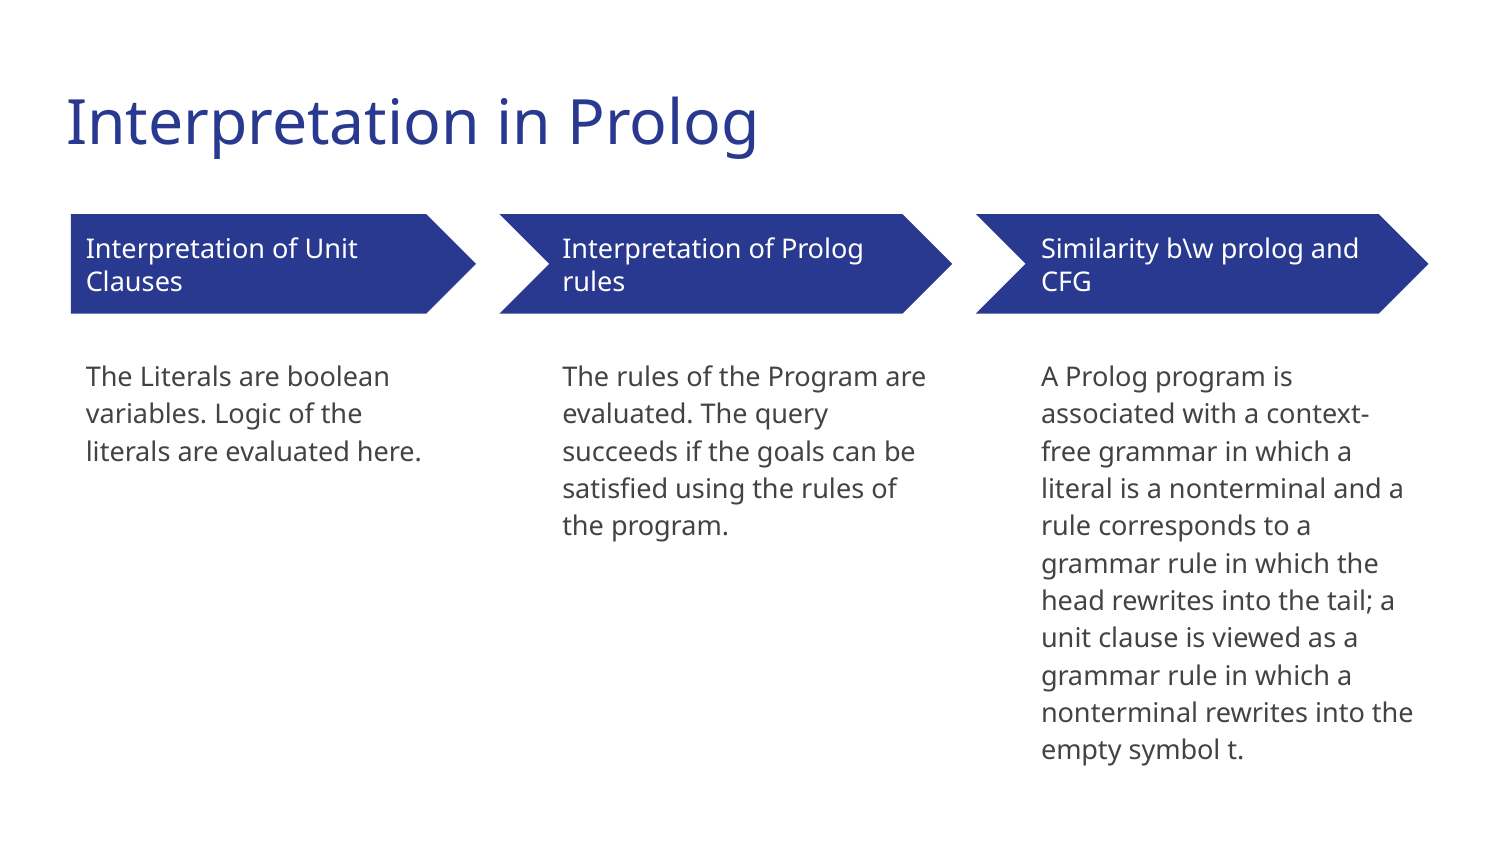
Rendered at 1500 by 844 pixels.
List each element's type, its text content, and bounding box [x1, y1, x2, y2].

list Interpretation of Unit Clauses [70, 238, 476, 290]
text_box [499, 266, 927, 314]
text_box [70, 214, 451, 238]
title Interpretation in Prolog [51, 67, 1449, 167]
text_box [975, 214, 1403, 314]
text_box [70, 290, 450, 314]
text_box [499, 214, 927, 262]
list A Prolog program is associated with a context-free grammar in which a literal is a nonterminal and a rule corresponds to a grammar rule in which the head rewrites into the tail; a unit clause is viewed as a grammar rule in which a nonterminal rewrites into the empty symbol t. [1025, 339, 1432, 775]
list The rules of the Program are evaluated. The query succeeds if the goals can be satisfied using the rules of the program. [547, 339, 953, 775]
list Similarity b\w prolog and CFG [1025, 238, 1432, 290]
list The Literals are boolean variables. Logic of the literals are evaluated here. [70, 339, 463, 775]
text_box [940, 251, 953, 277]
list Interpretation of Prolog rules [547, 238, 940, 290]
